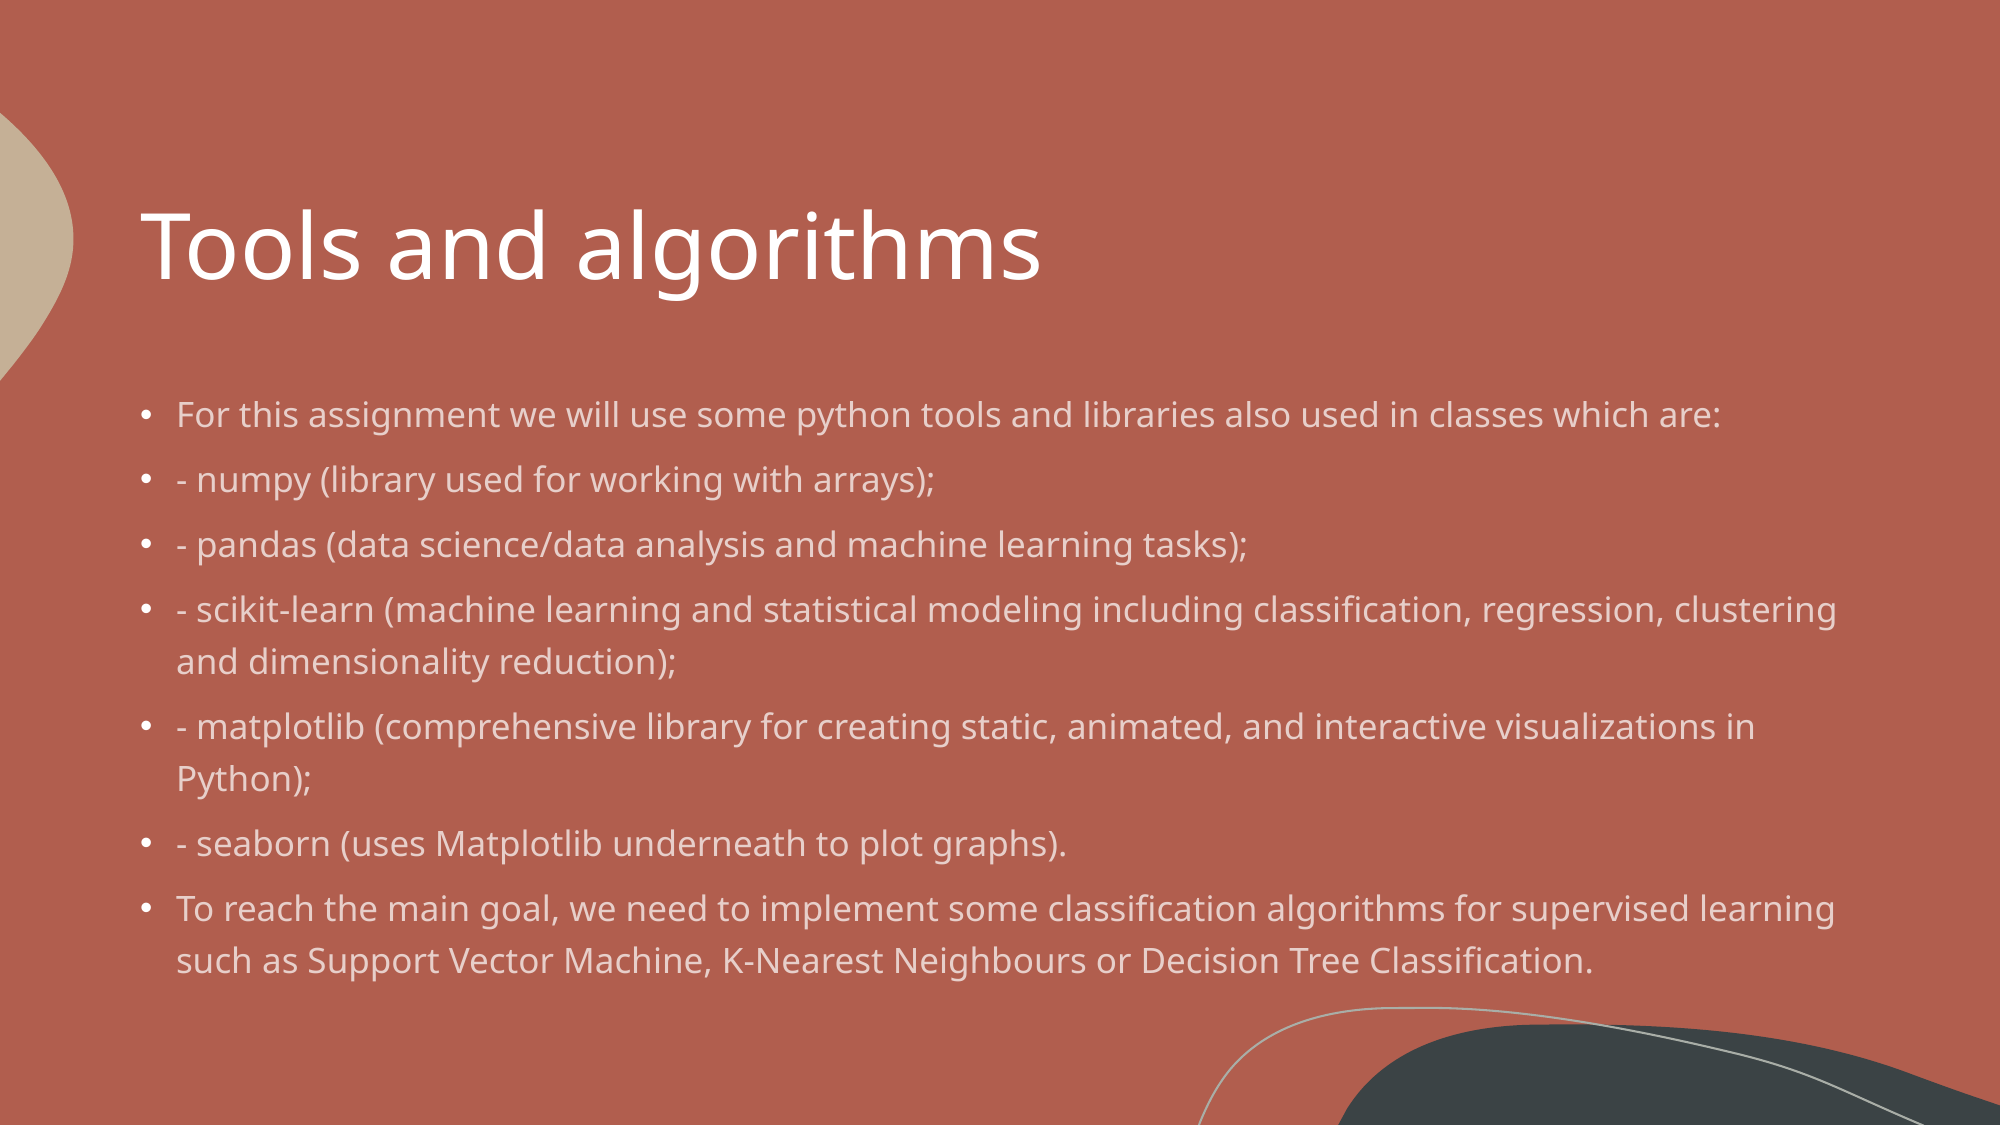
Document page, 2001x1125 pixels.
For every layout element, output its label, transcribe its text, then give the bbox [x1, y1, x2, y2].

list For this assignment we will use some python tools and libraries also used in classes which are: - numpy (library used for working with arrays); - pandas (data science/data analysis and machine learning tasks); - scikit-learn (machine learning and statistical modeling including classification, regression, clustering and dimensionality reduction); - matplotlib (comprehensive library for creating static, animated, and interactive visualizations in Python); - seaborn (uses Matplotlib underneath to plot graphs). To reach the main goal, we need to implement some classification algorithms for supervised learning such as Support Vector Machine, K-Nearest Neighbours or Decision Tree Classification. [125, 375, 1875, 1002]
title Tools and algorithms [125, 125, 1875, 375]
